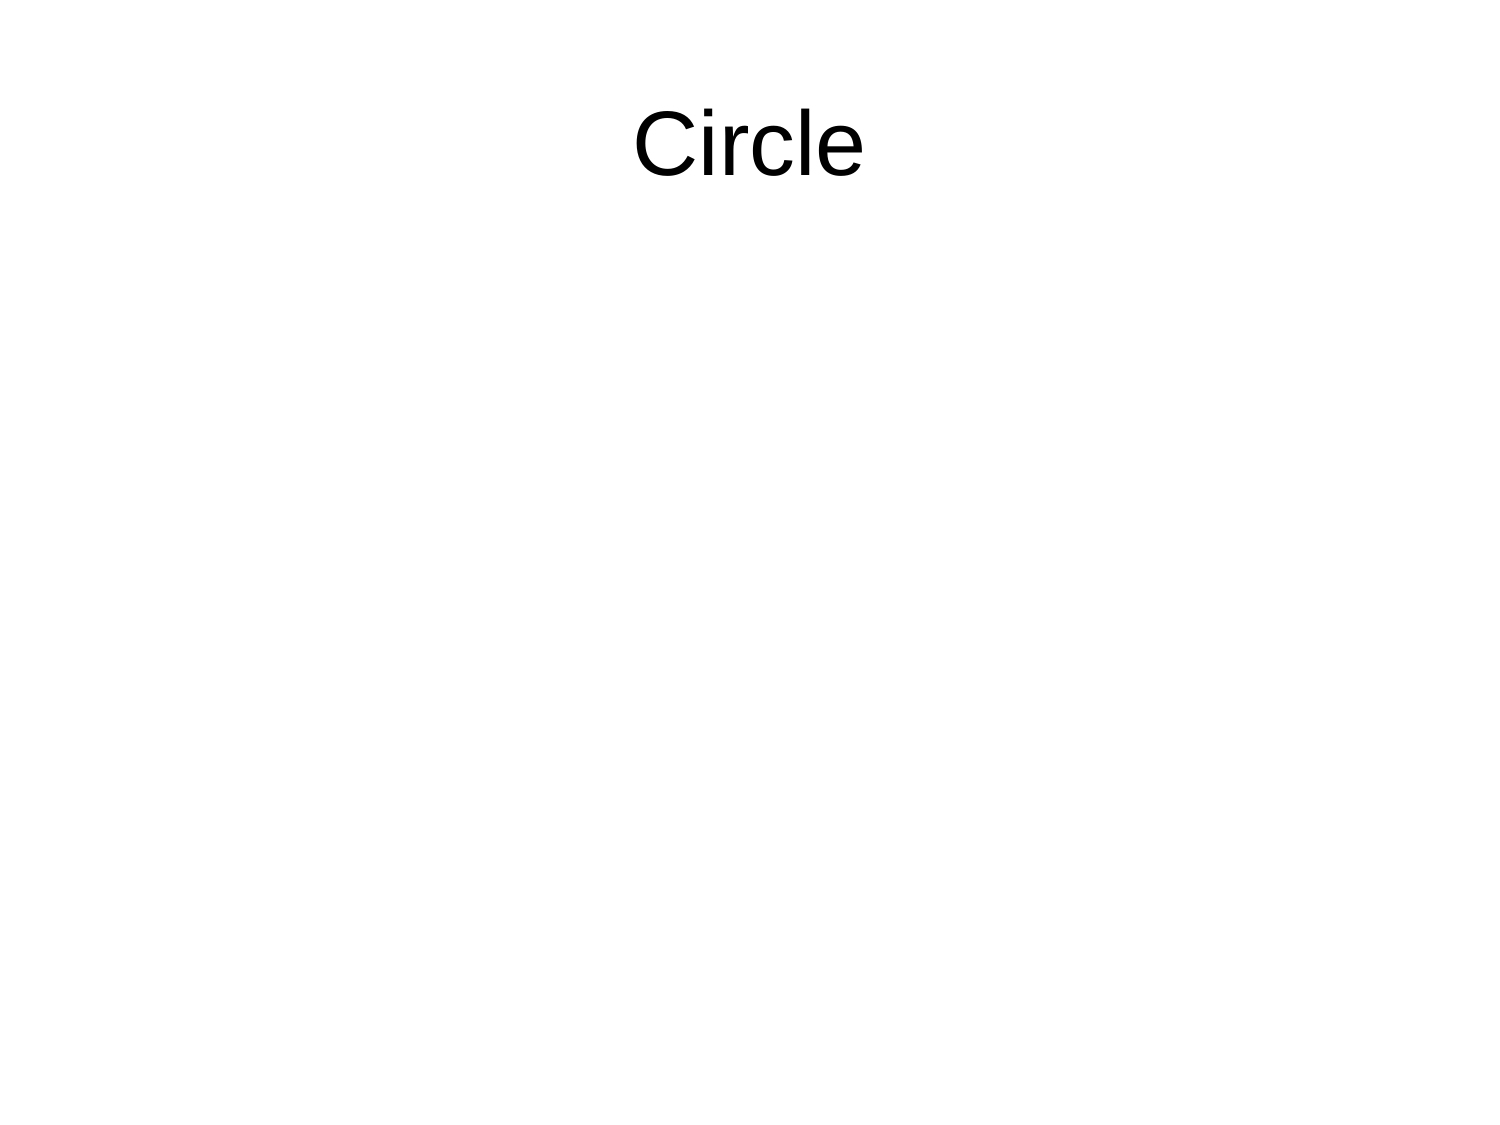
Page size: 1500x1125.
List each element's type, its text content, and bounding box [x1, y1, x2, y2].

title Circle [75, 45, 1425, 233]
